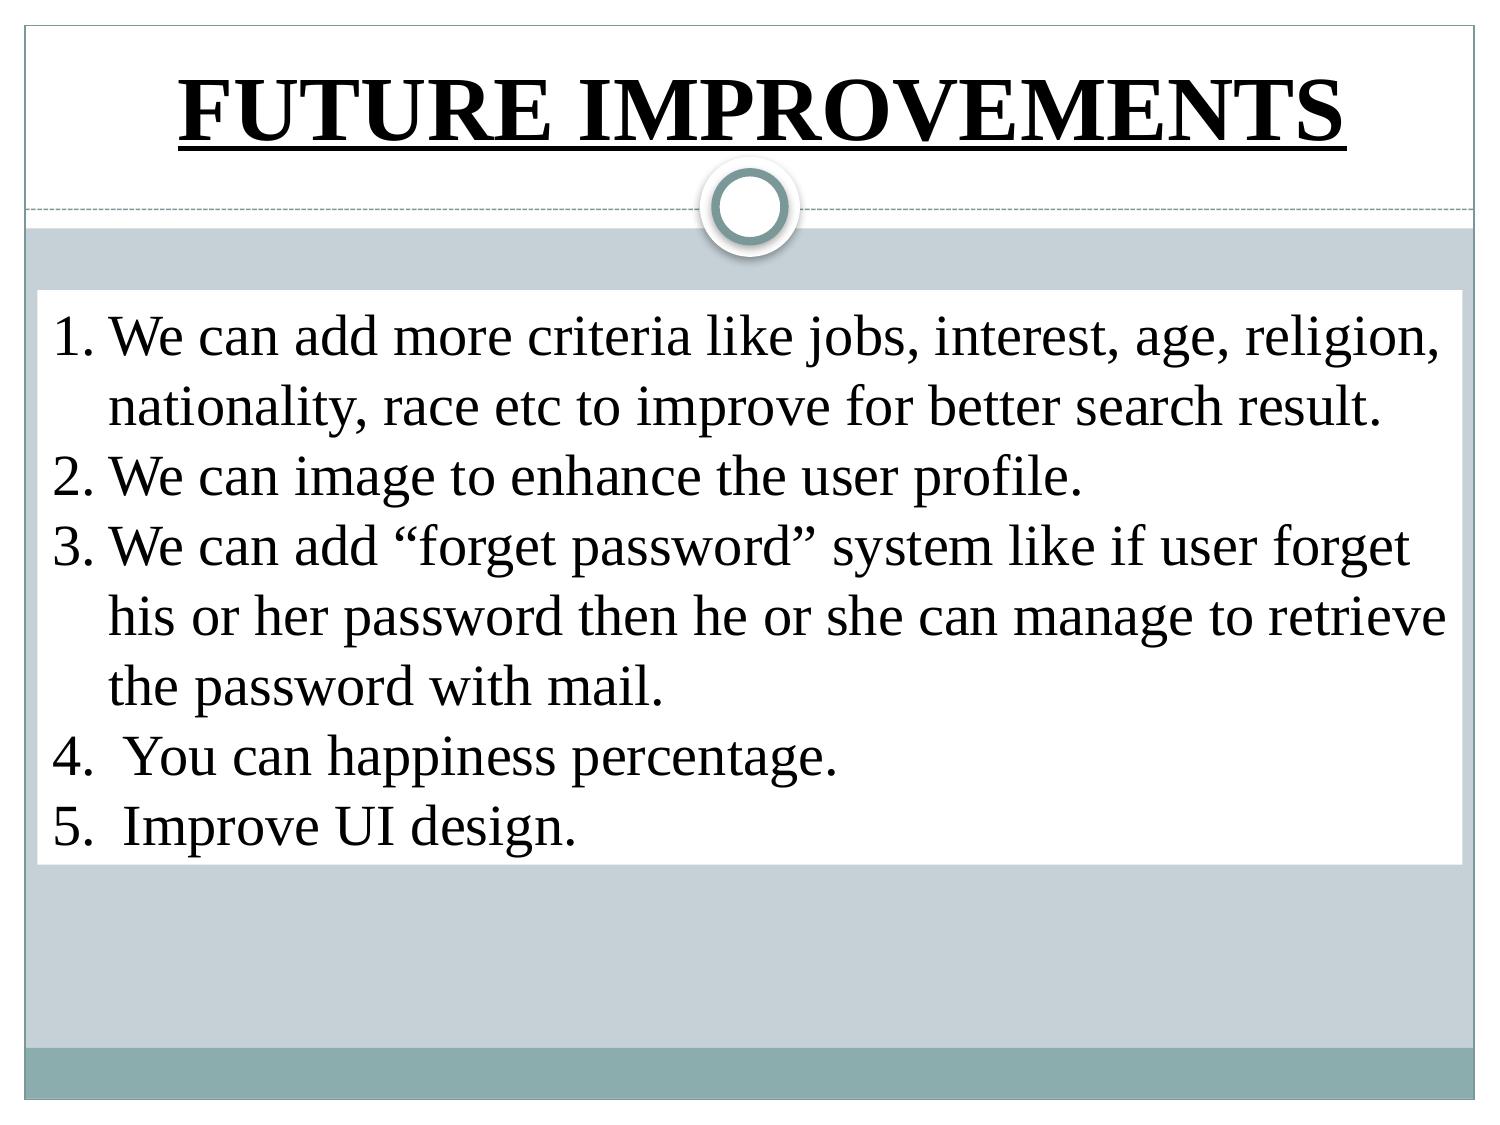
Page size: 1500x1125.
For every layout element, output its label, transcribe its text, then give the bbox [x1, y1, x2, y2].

text_box FUTURE IMPROVEMENTS [62, 41, 1463, 167]
text_box We can add more criteria like jobs, interest, age, religion, nationality, race etc to improve for better search result. We can image to enhance the user profile. We can add “forget password” system like if user forget his or her password then he or she can manage to retrieve the password with mail. You can happiness percentage. Improve UI design. [37, 290, 1463, 865]
